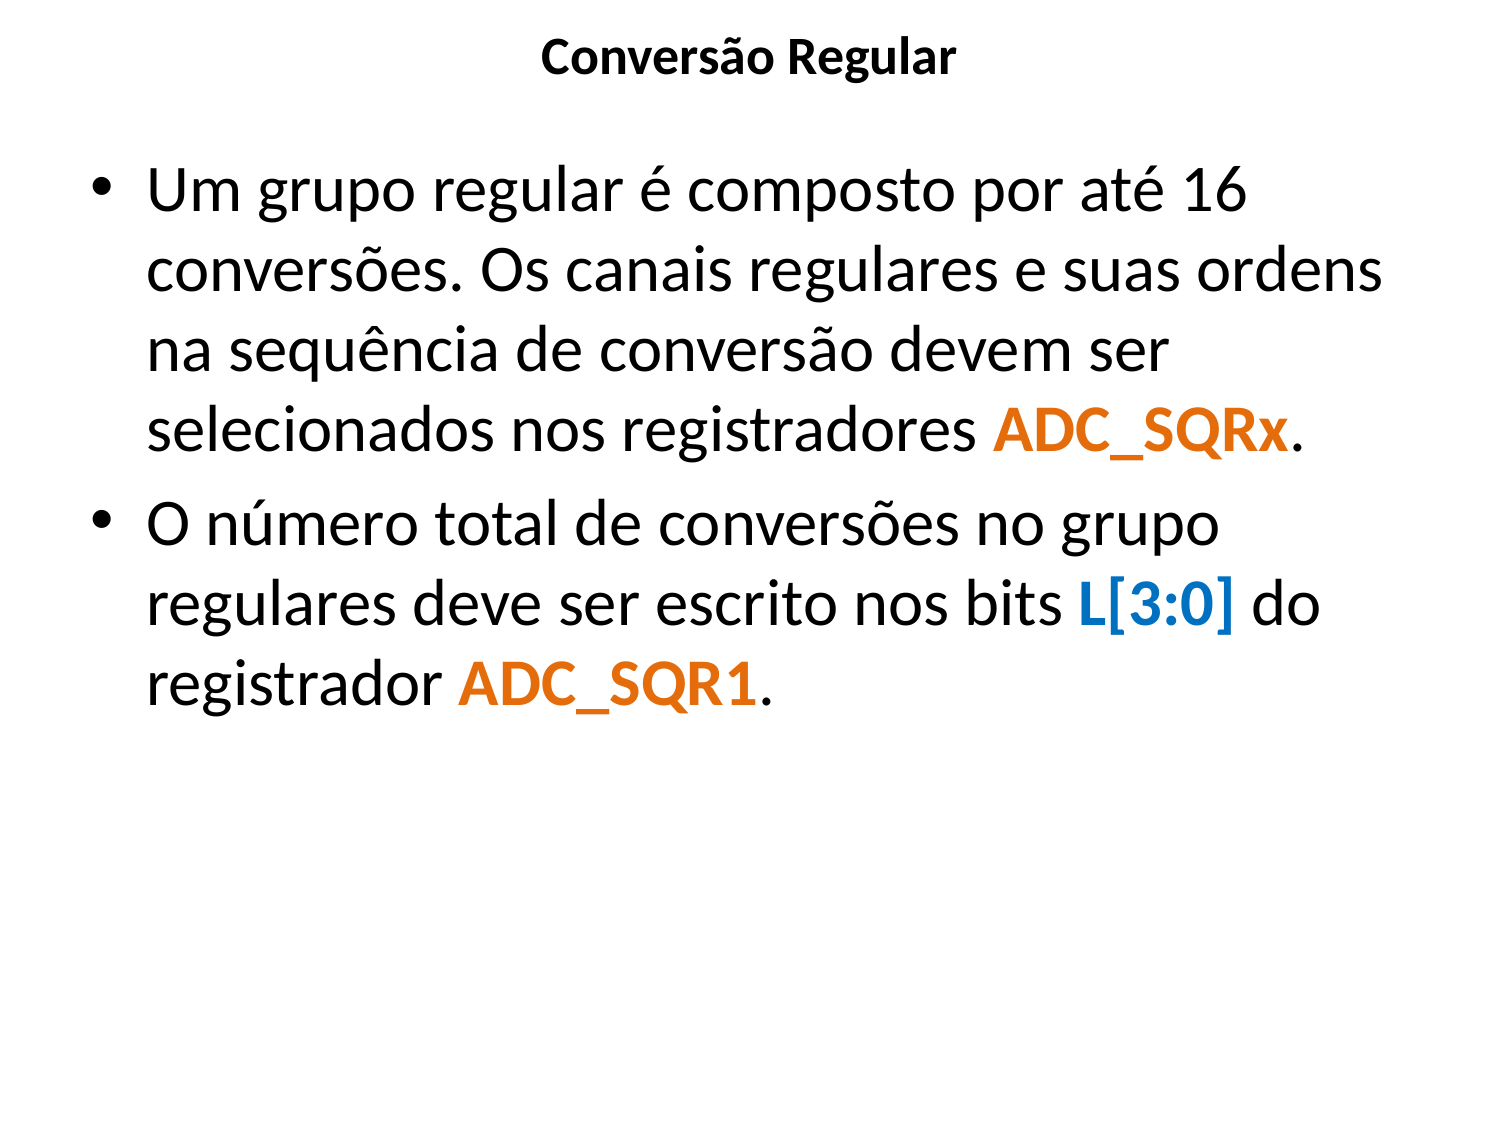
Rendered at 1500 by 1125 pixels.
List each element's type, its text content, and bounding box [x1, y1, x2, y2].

title Conversão Regular [75, 12, 1425, 93]
list Um grupo regular é composto por até 16 conversões. Os canais regulares e suas ordens na sequência de conversão devem ser selecionados nos registradores ADC_SQRx. O número total de conversões no grupo regulares deve ser escrito nos bits L[3:0] do registrador ADC_SQR1. [75, 137, 1425, 1005]
